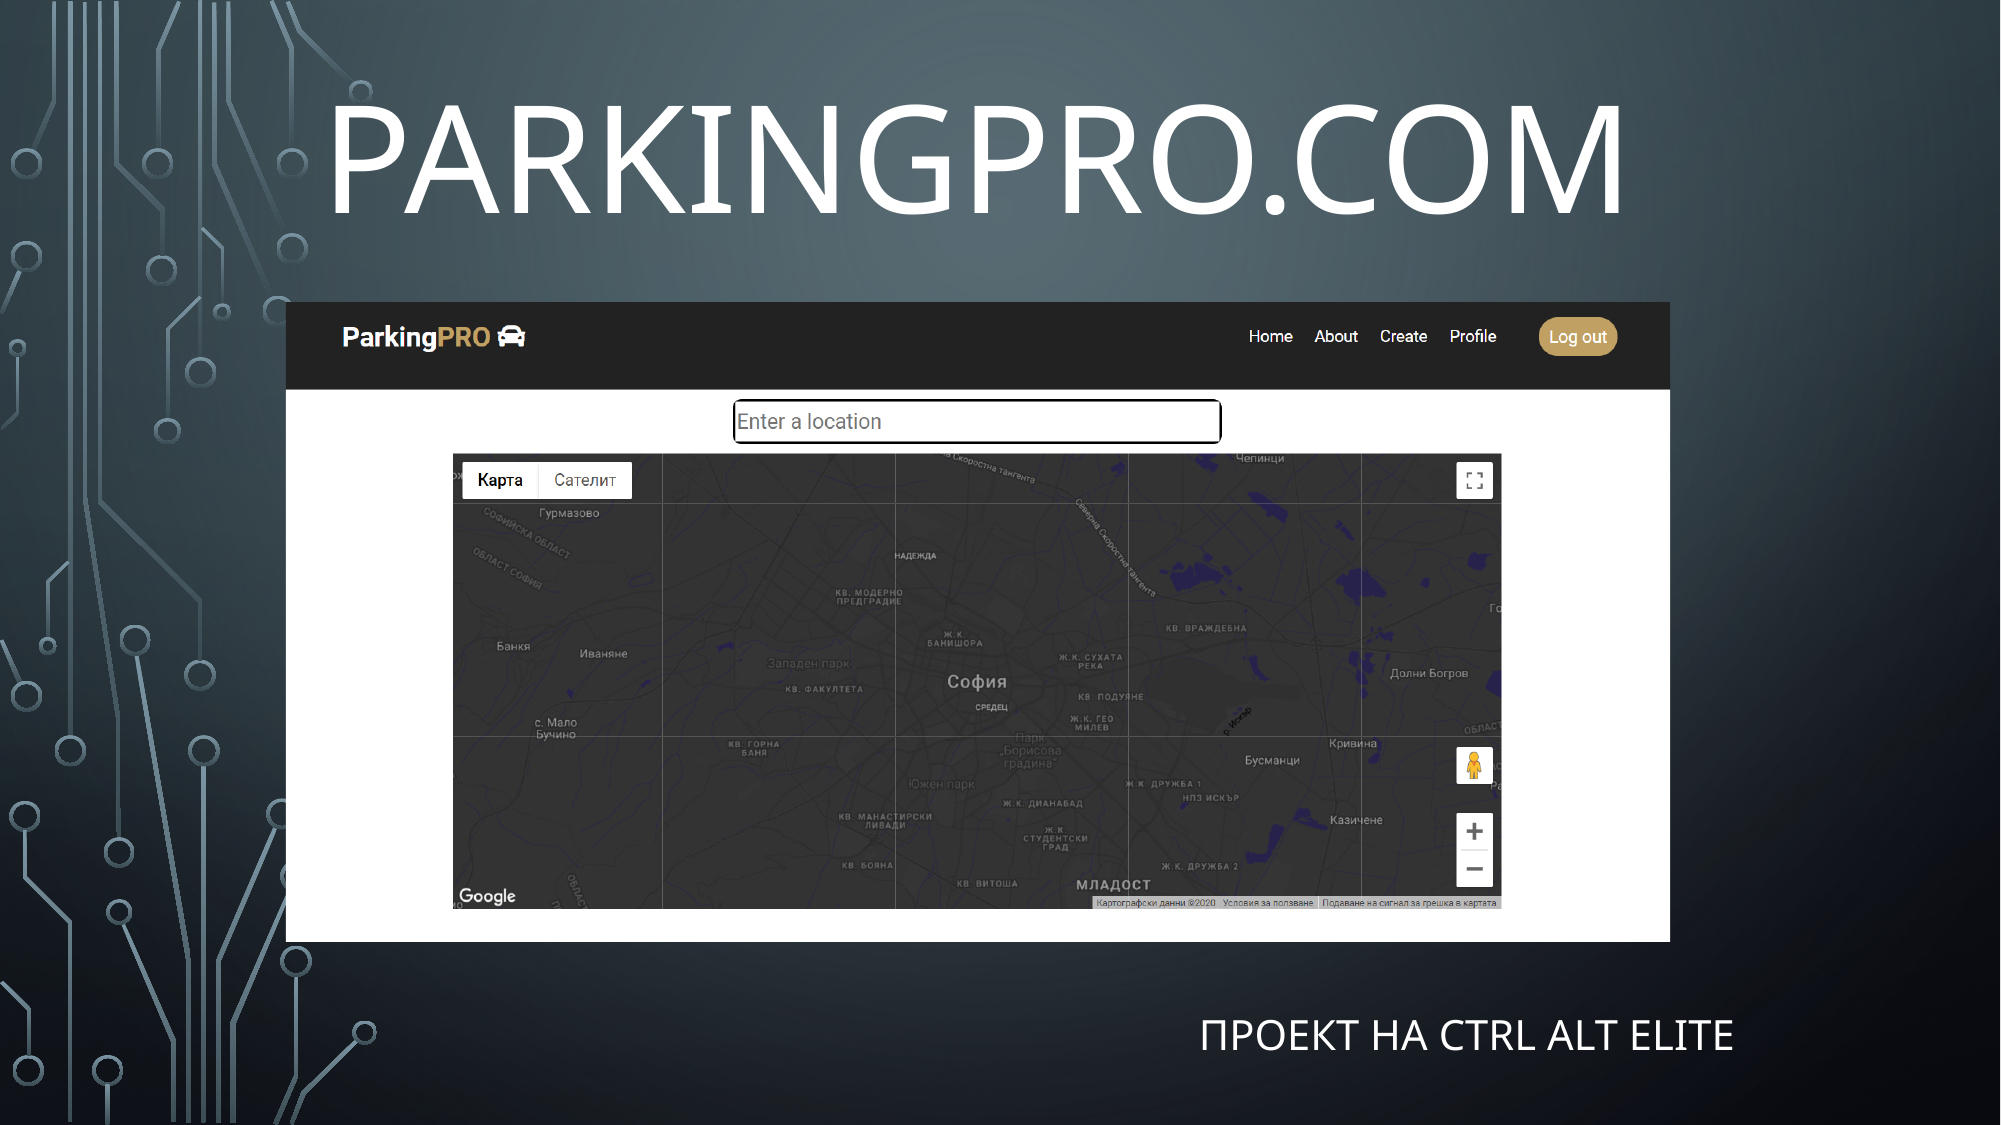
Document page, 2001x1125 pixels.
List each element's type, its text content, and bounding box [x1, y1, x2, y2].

subtitle Проект на Ctrl Alt Elite [307, 990, 1750, 1069]
title Parkingpro.com [205, 61, 1750, 254]
picture [285, 302, 1671, 942]
